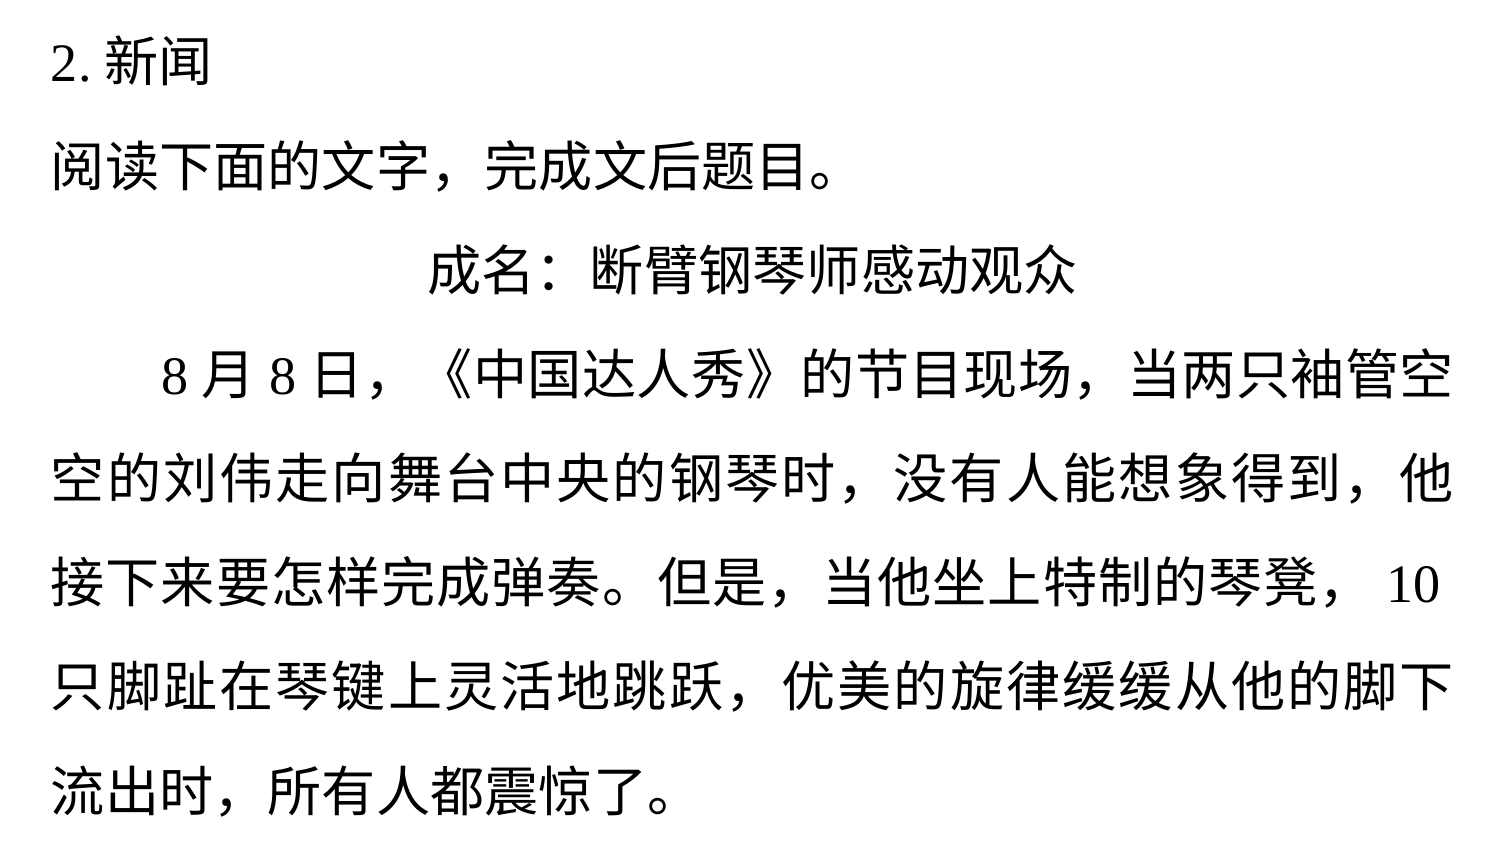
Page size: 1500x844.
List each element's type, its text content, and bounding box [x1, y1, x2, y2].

text_box 2.新闻 阅读下面的文字，完成文后题目。 成名：断臂钢琴师感动观众 8月8日，《中国达人秀》的节目现场，当两只袖管空空的刘伟走向舞台中央的钢琴时，没有人能想象得到，他接下来要怎样完成弹奏。但是，当他坐上特制的琴凳，10只脚趾在琴键上灵活地跳跃，优美的旋律缓缓从他的脚下流出时，所有人都震惊了。 [36, 0, 1469, 830]
